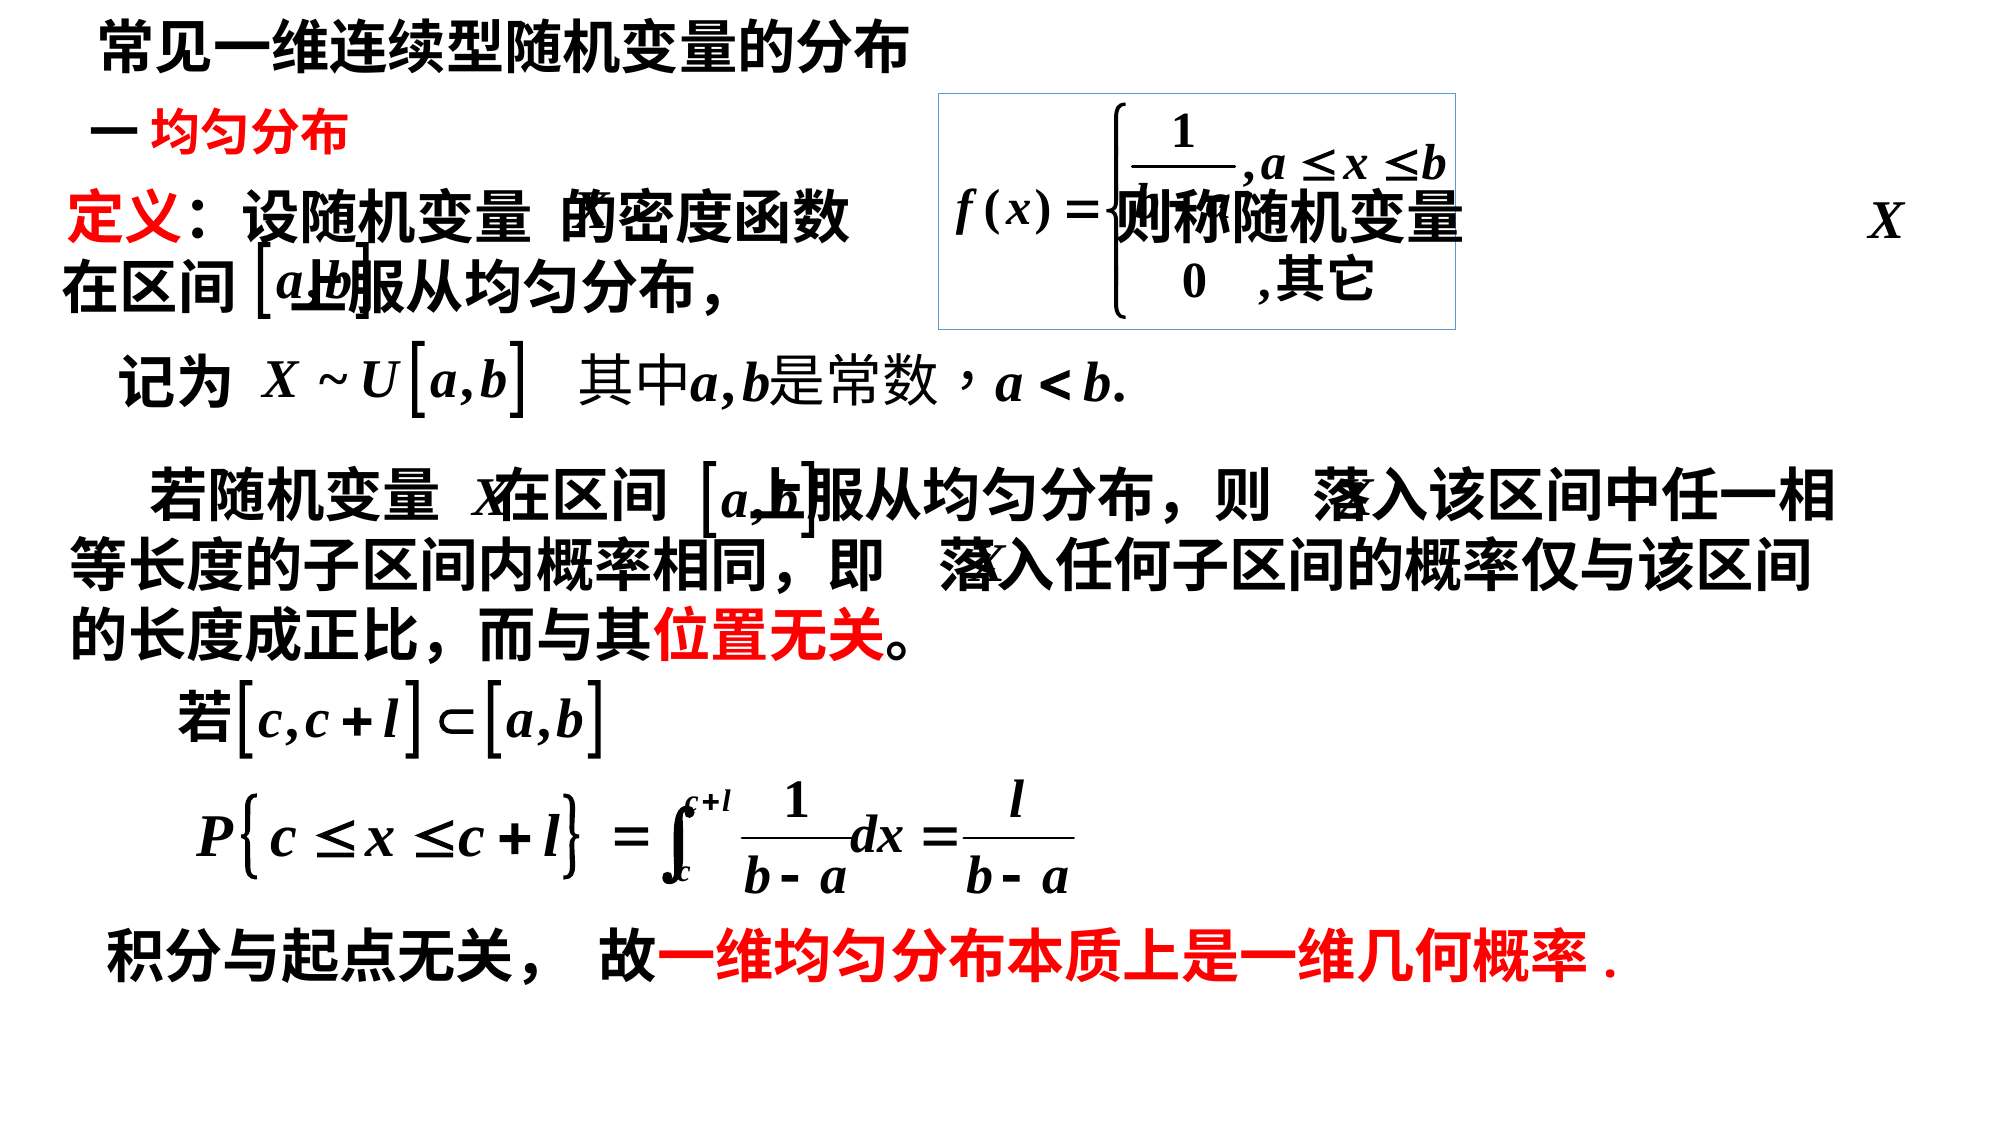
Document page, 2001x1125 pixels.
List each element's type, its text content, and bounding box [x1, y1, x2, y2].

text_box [1855, 188, 1920, 249]
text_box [249, 338, 537, 430]
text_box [695, 458, 828, 550]
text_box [561, 178, 625, 238]
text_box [601, 762, 1085, 907]
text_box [170, 677, 616, 771]
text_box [957, 531, 1021, 591]
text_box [459, 465, 524, 525]
text_box 若随机变量 在区间 上服从均匀分布，则 落入该区间中任一相等长度的子区间内概率相同，即 落入任何子区间的概率仅与该区间的长度成正比，而与其位置无关。 [55, 450, 1878, 676]
text_box 积分与起点无关， 故一维均匀分布本质上是一维几何概率. [16, 912, 1695, 997]
text_box 定义：设随机变量 的密度函数 则称随机变量 在区间 上服从均匀分布， [6, 172, 1994, 448]
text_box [1325, 465, 1389, 525]
text_box 常见一维连续型随机变量的分布 [81, 3, 1003, 88]
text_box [570, 344, 1134, 426]
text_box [249, 239, 382, 331]
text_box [937, 93, 1456, 330]
text_box 一 均匀分布 [74, 93, 908, 169]
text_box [184, 790, 601, 892]
